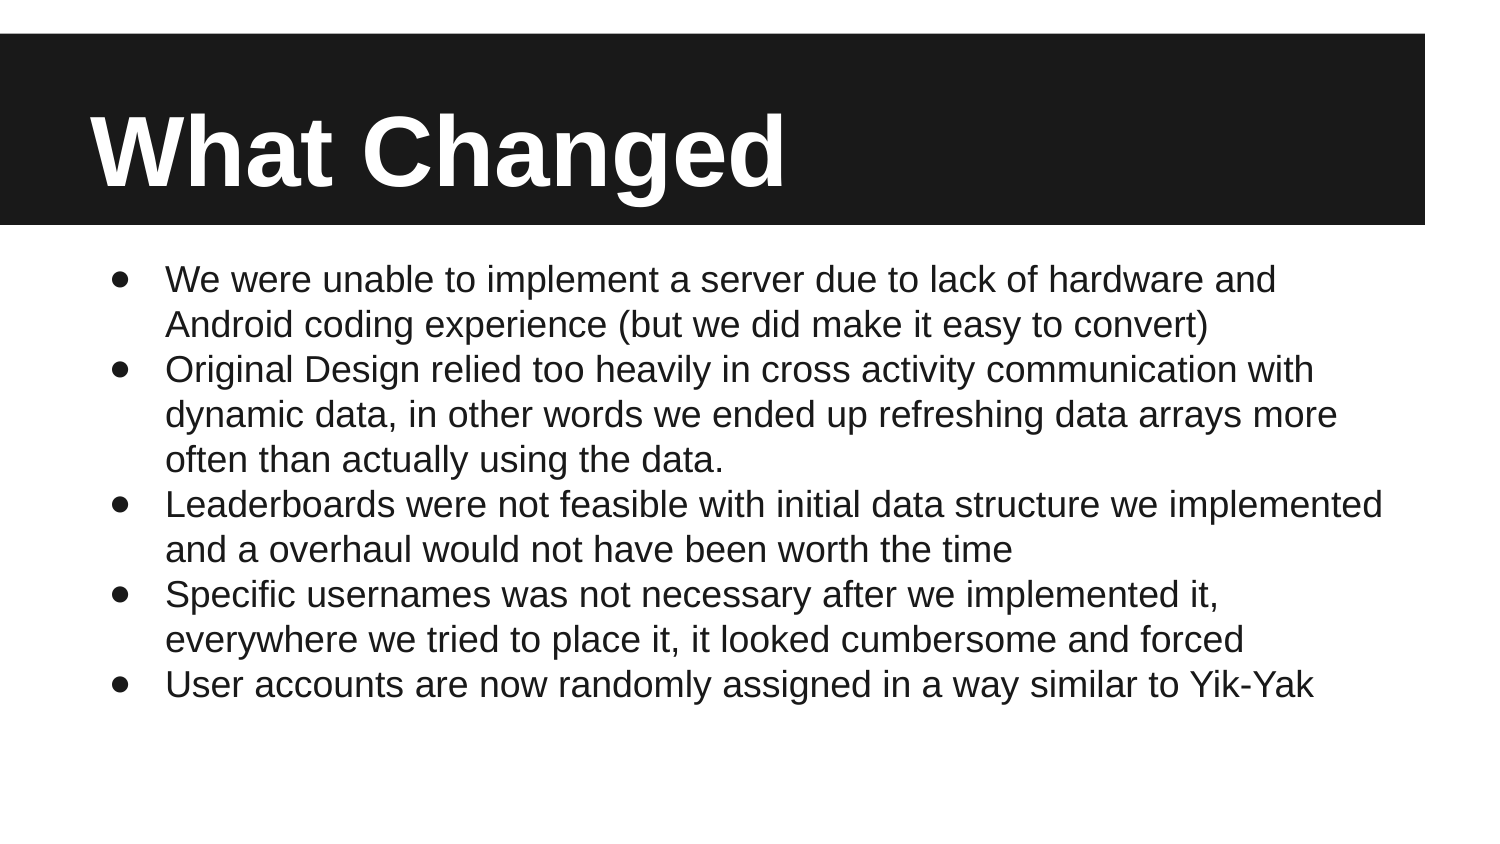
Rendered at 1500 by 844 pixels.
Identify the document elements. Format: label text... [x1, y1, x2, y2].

list We were unable to implement a server due to lack of hardware and Android coding experience (but we did make it easy to convert) Original Design relied too heavily in cross activity communication with dynamic data, in other words we ended up refreshing data arrays more often than actually using the data. Leaderboards were not feasible with initial data structure we implemented and a overhaul would not have been worth the time Specific usernames was not necessary after we implemented it, everywhere we tried to place it, it looked cumbersome and forced User accounts are now randomly assigned in a way similar to Yik-Yak [75, 239, 1425, 808]
title What Changed [75, 33, 1425, 221]
